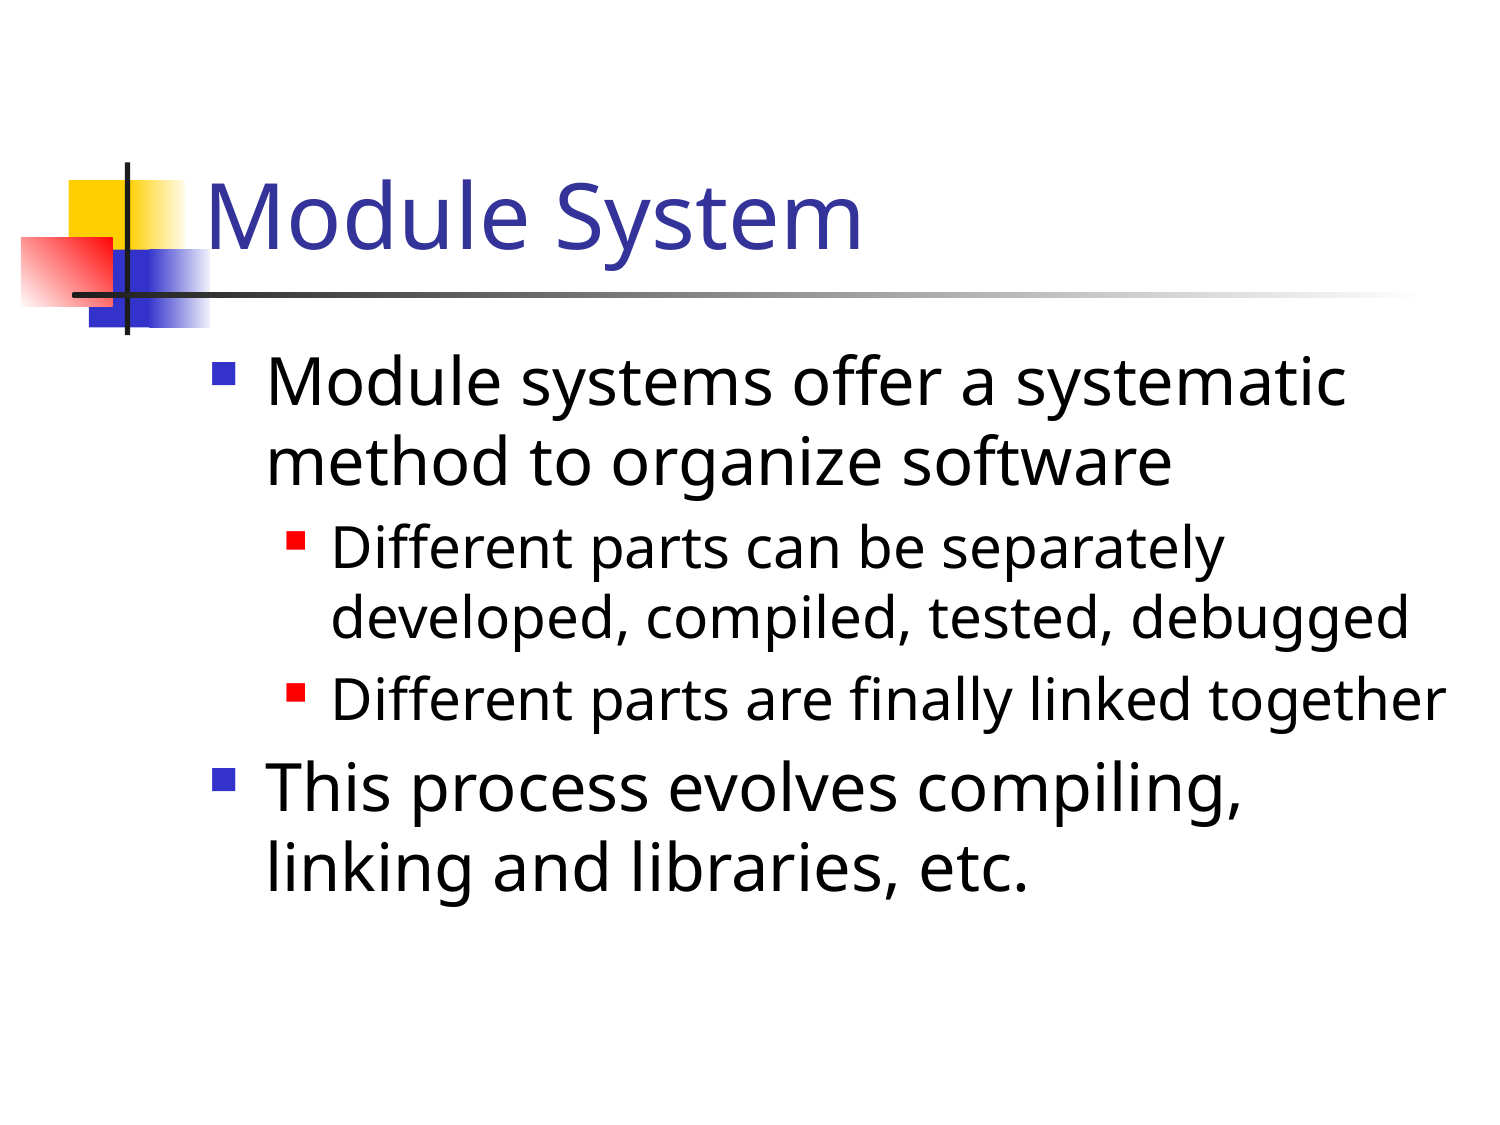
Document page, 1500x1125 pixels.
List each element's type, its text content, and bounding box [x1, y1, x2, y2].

title Module System [188, 35, 1468, 275]
list Module systems offer a systematic method to organize software Different parts can be separately developed, compiled, tested, debugged Different parts are finally linked together This process evolves compiling, linking and libraries, etc. [193, 331, 1469, 1006]
